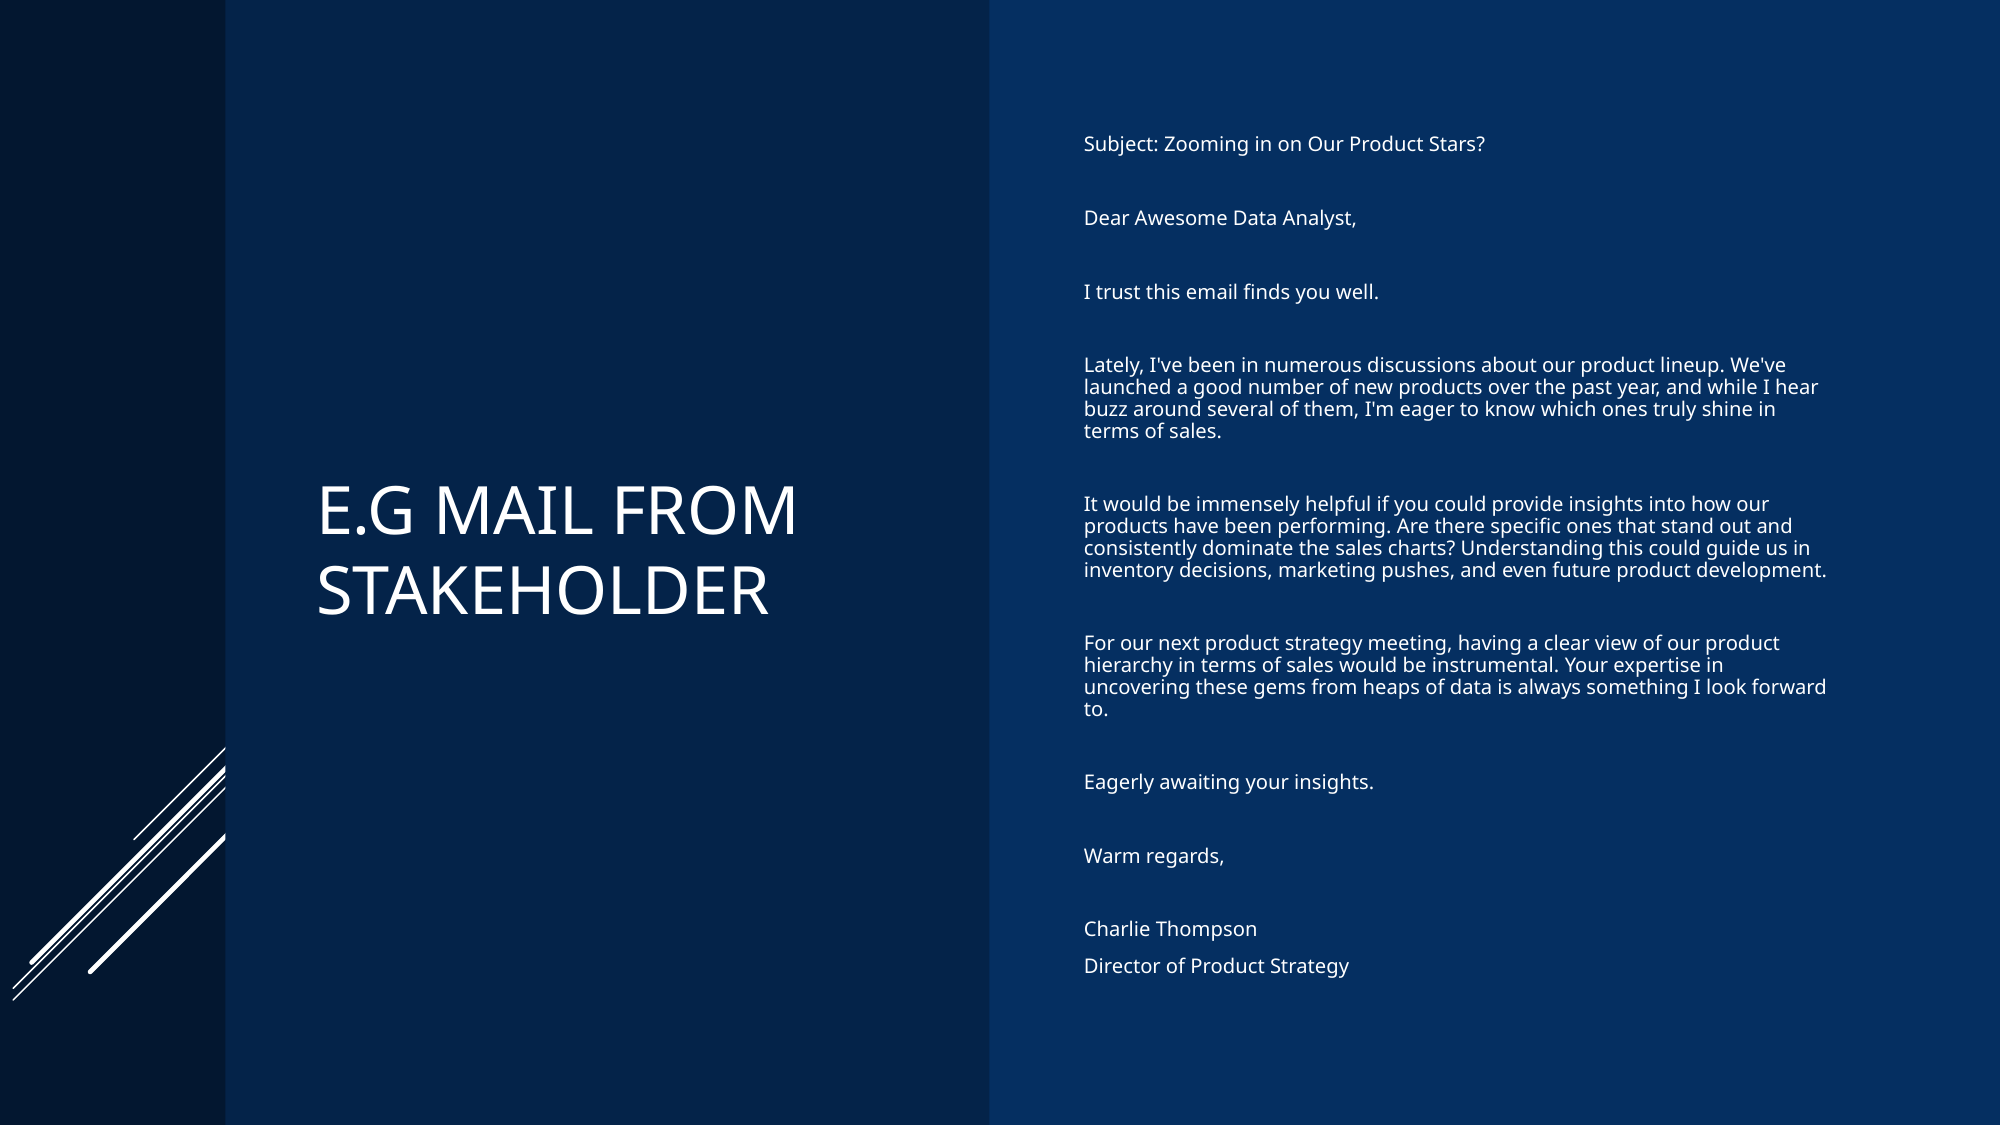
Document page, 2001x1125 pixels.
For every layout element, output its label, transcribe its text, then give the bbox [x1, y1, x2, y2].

title e.G Mail From Stakeholder [301, 112, 909, 984]
text_box [224, 0, 991, 1125]
text_box [991, 0, 2000, 1125]
list Subject: Zooming in on Our Product Stars? Dear Awesome Data Analyst, I trust this email finds you well. Lately, I've been in numerous discussions about our product lineup. We've launched a good number of new products over the past year, and while I hear buzz around several of them, I'm eager to know which ones truly shine in terms of sales. It would be immensely helpful if you could provide insights into how our products have been performing. Are there specific ones that stand out and consistently dominate the sales charts? Understanding this could guide us in inventory decisions, marketing pushes, and even future product development. For our next product strategy meeting, having a clear view of our product hierarchy in terms of sales would be instrumental. Your expertise in uncovering these gems from heaps of data is always something I look forward to. Eagerly awaiting your insights. Warm regards, Charlie Thompson Director of Product Strategy [1069, 112, 1849, 1000]
text_box [0, 0, 224, 1125]
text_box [12, 727, 247, 1001]
